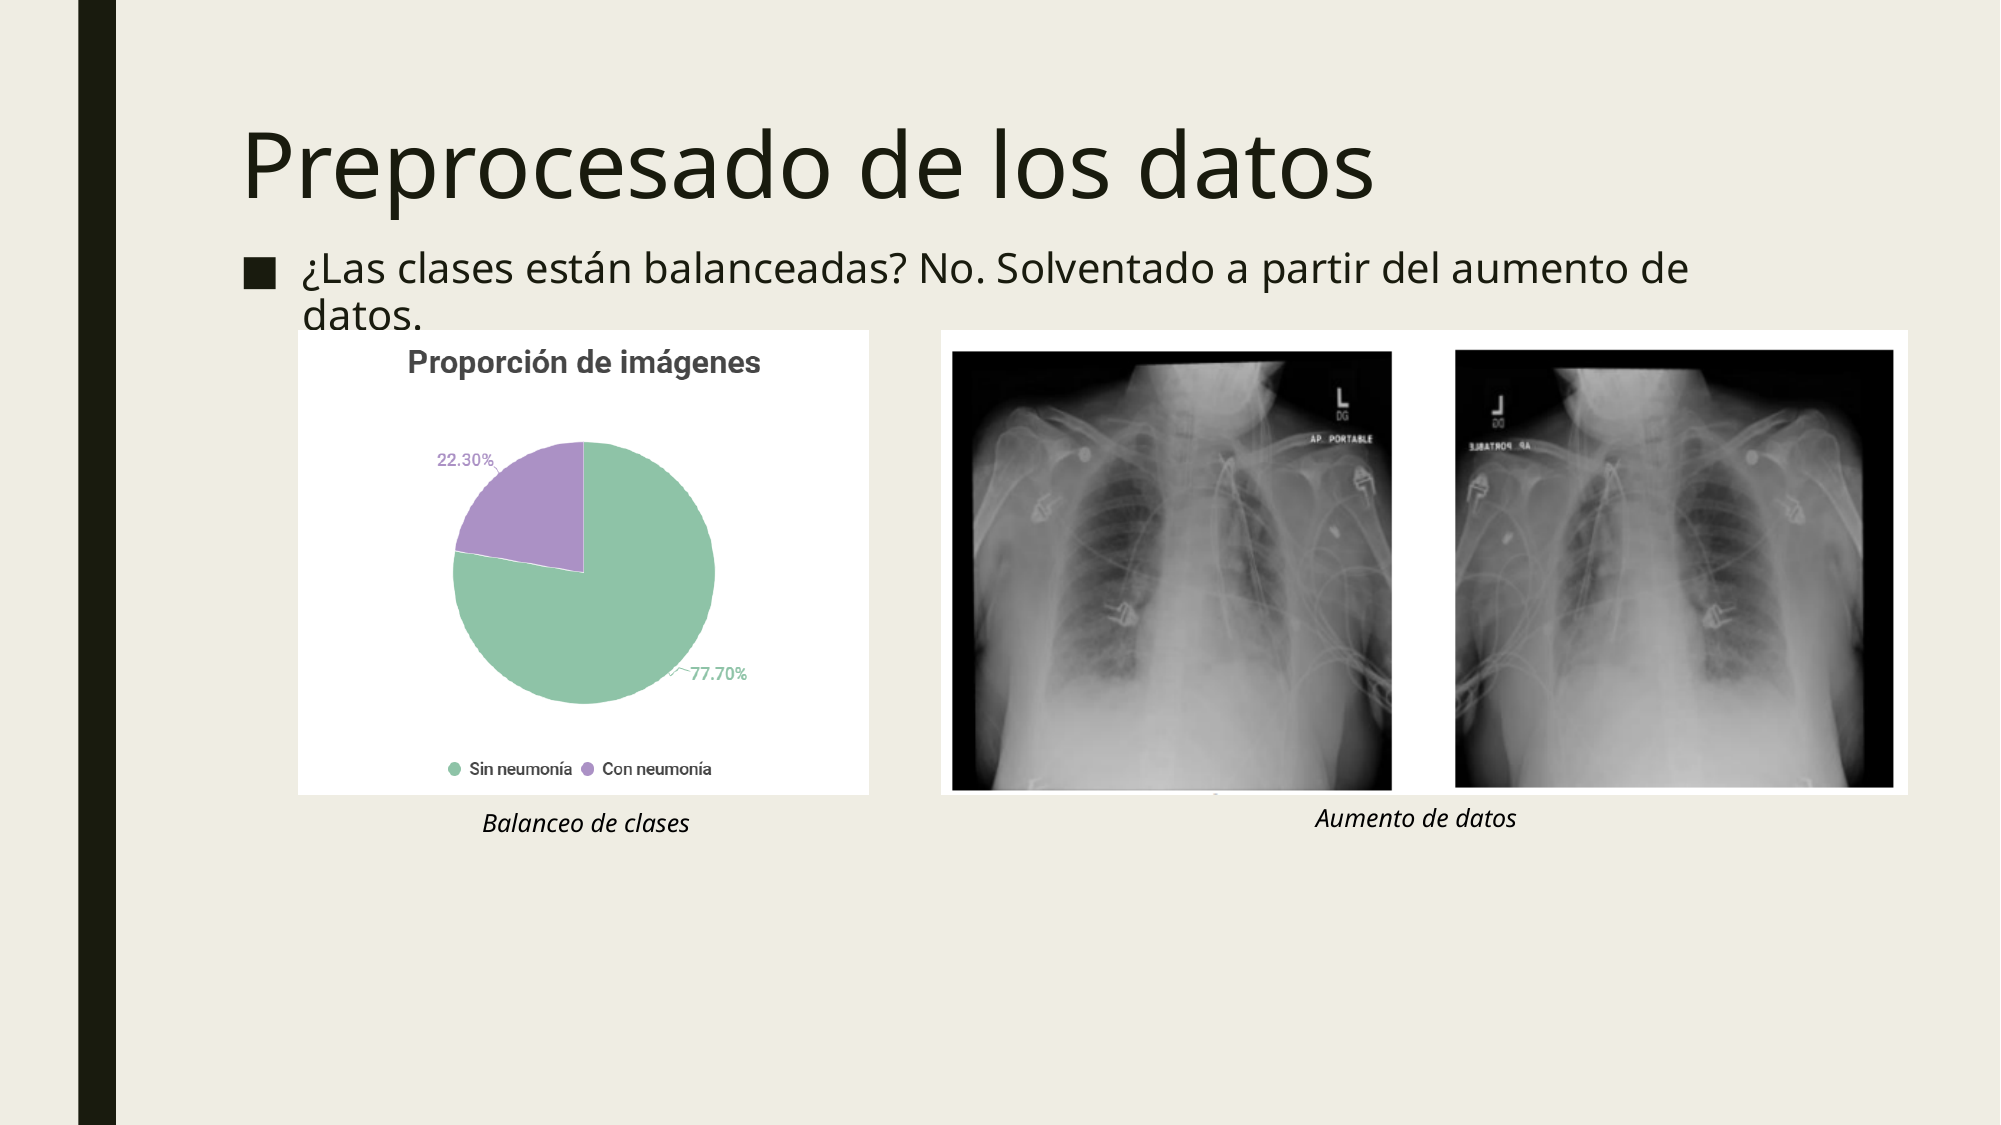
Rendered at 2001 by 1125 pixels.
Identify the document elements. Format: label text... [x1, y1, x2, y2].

text_box Aumento de datos [947, 795, 1886, 840]
picture [298, 330, 869, 795]
title Preprocesado de los datos [225, 112, 1800, 238]
text_box Balanceo de clases [303, 800, 869, 845]
picture [941, 330, 1908, 795]
list ¿Las clases están balanceadas? No. Solventado a partir del aumento de datos. [225, 238, 1800, 1100]
